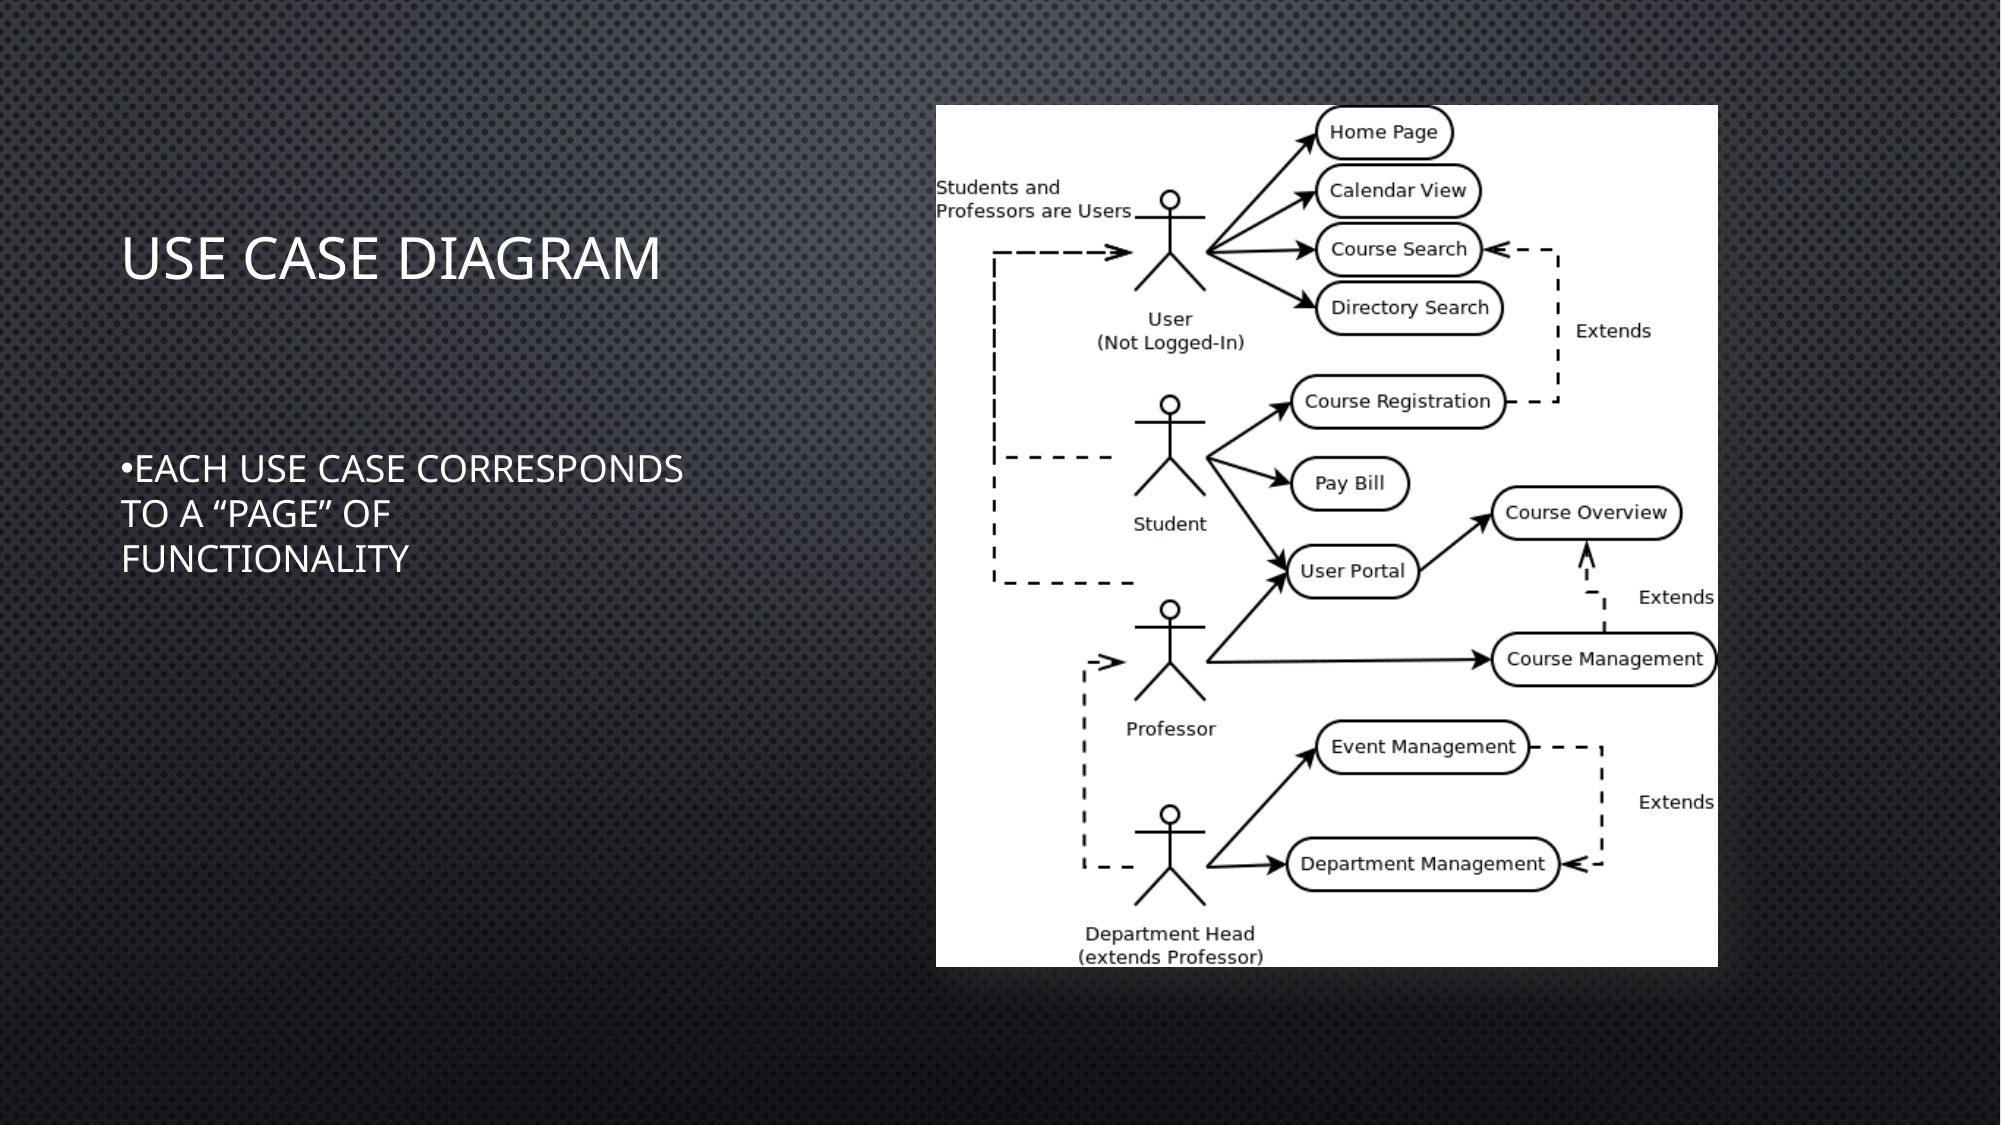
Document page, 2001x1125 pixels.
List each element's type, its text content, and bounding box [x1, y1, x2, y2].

text_box [0, 0, 2000, 1125]
title Use Case Diagram [105, 99, 704, 413]
list Each use case corresponds to a “page” of functionality [105, 437, 704, 966]
picture [936, 105, 1718, 967]
